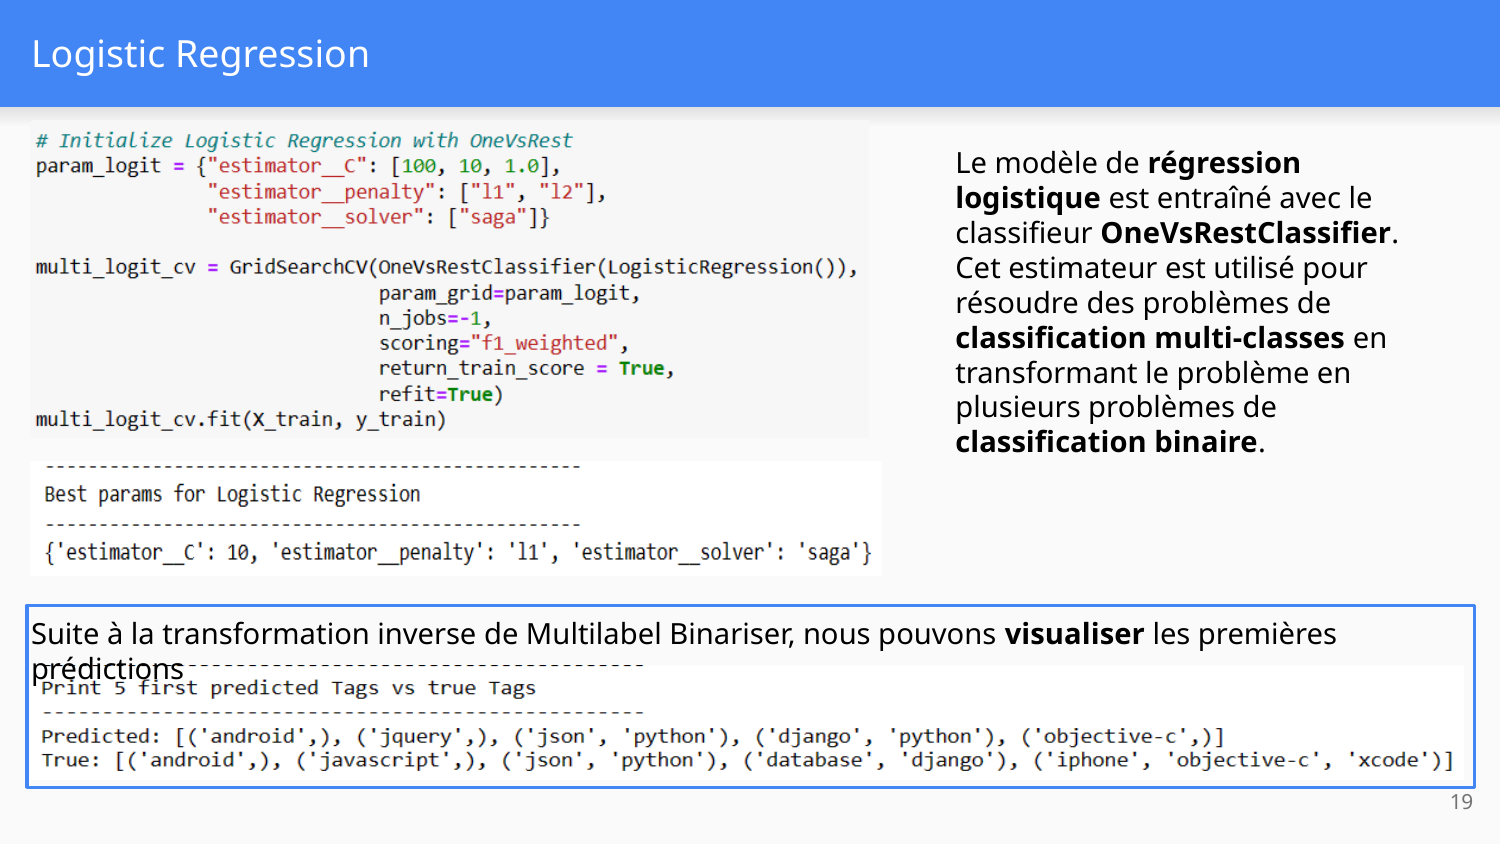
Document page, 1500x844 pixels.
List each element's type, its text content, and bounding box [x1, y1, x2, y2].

title Logistic Regression [16, 2, 1464, 102]
text_box [1432, 605, 1475, 770]
slide_number ‹#› [1398, 770, 1489, 835]
text_box Le modèle de régression logistique est entraîné avec le classifieur OneVsRestClassifier. Cet estimateur est utilisé pour résoudre des problèmes de classification multi-classes en transformant le problème en plusieurs problèmes de classification binaire. [940, 129, 1435, 509]
picture [30, 461, 882, 576]
picture [30, 665, 1465, 780]
picture [30, 120, 869, 438]
text_box Suite à la transformation inverse de Multilabel Binariser, nous pouvons visualiser les premières prédictions [16, 600, 1432, 700]
